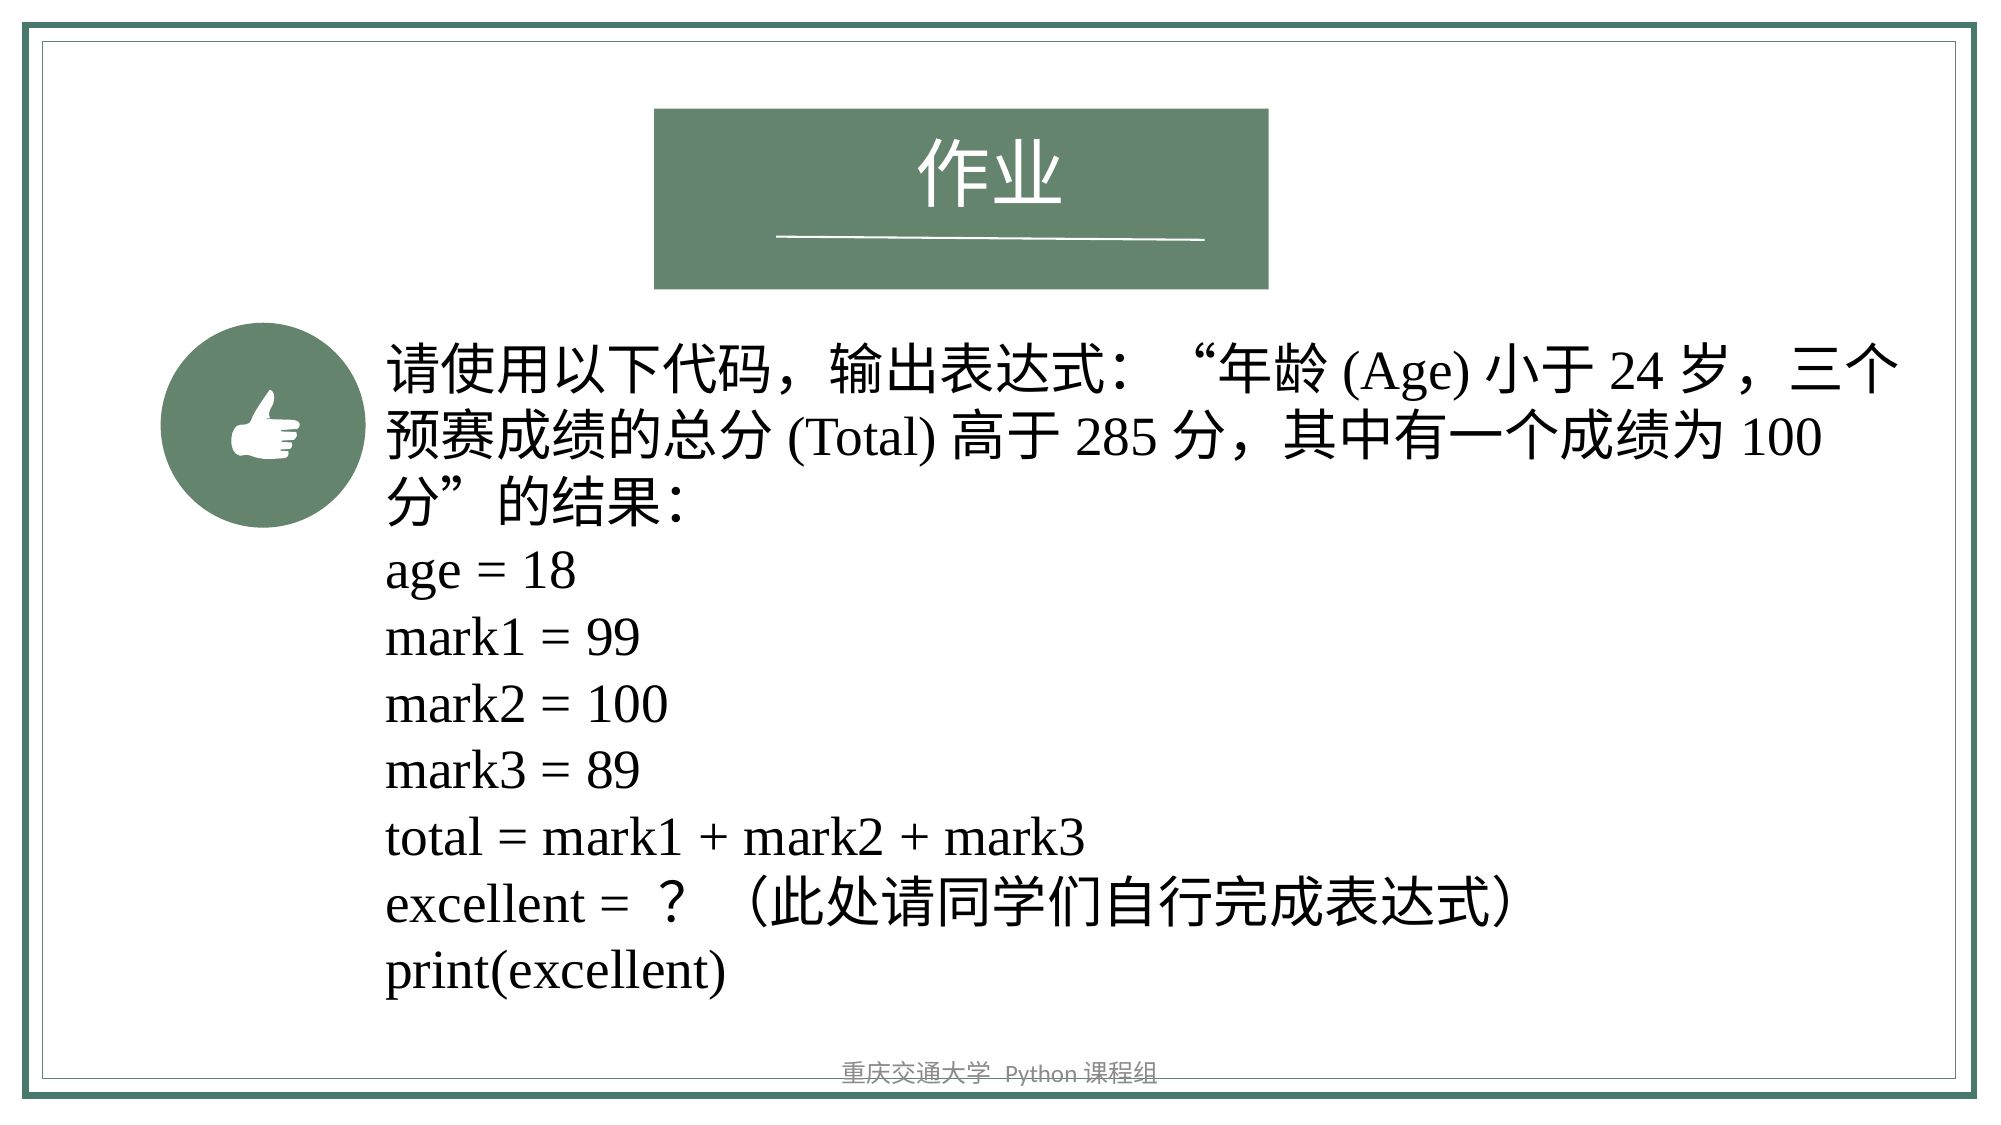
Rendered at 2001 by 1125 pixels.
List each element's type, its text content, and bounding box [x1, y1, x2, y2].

text_box [42, 41, 1956, 1080]
text_box [25, 24, 1975, 1097]
text_box 请使用以下代码，输出表达式：“年龄(Age)小于24岁，三个预赛成绩的总分(Total)高于285分，其中有一个成绩为100分”的结果： age = 18 mark1 = 99 mark2 = 100 mark3 = 89 total = mark1 + mark2 + mark3 excellent = ？（此处请同学们自行完成表达式） print(excellent) [370, 326, 1935, 1008]
footer 重庆交通大学 Python课程组 [662, 1042, 1338, 1103]
text_box [159, 321, 367, 529]
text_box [654, 108, 1269, 290]
text_box [231, 389, 300, 459]
